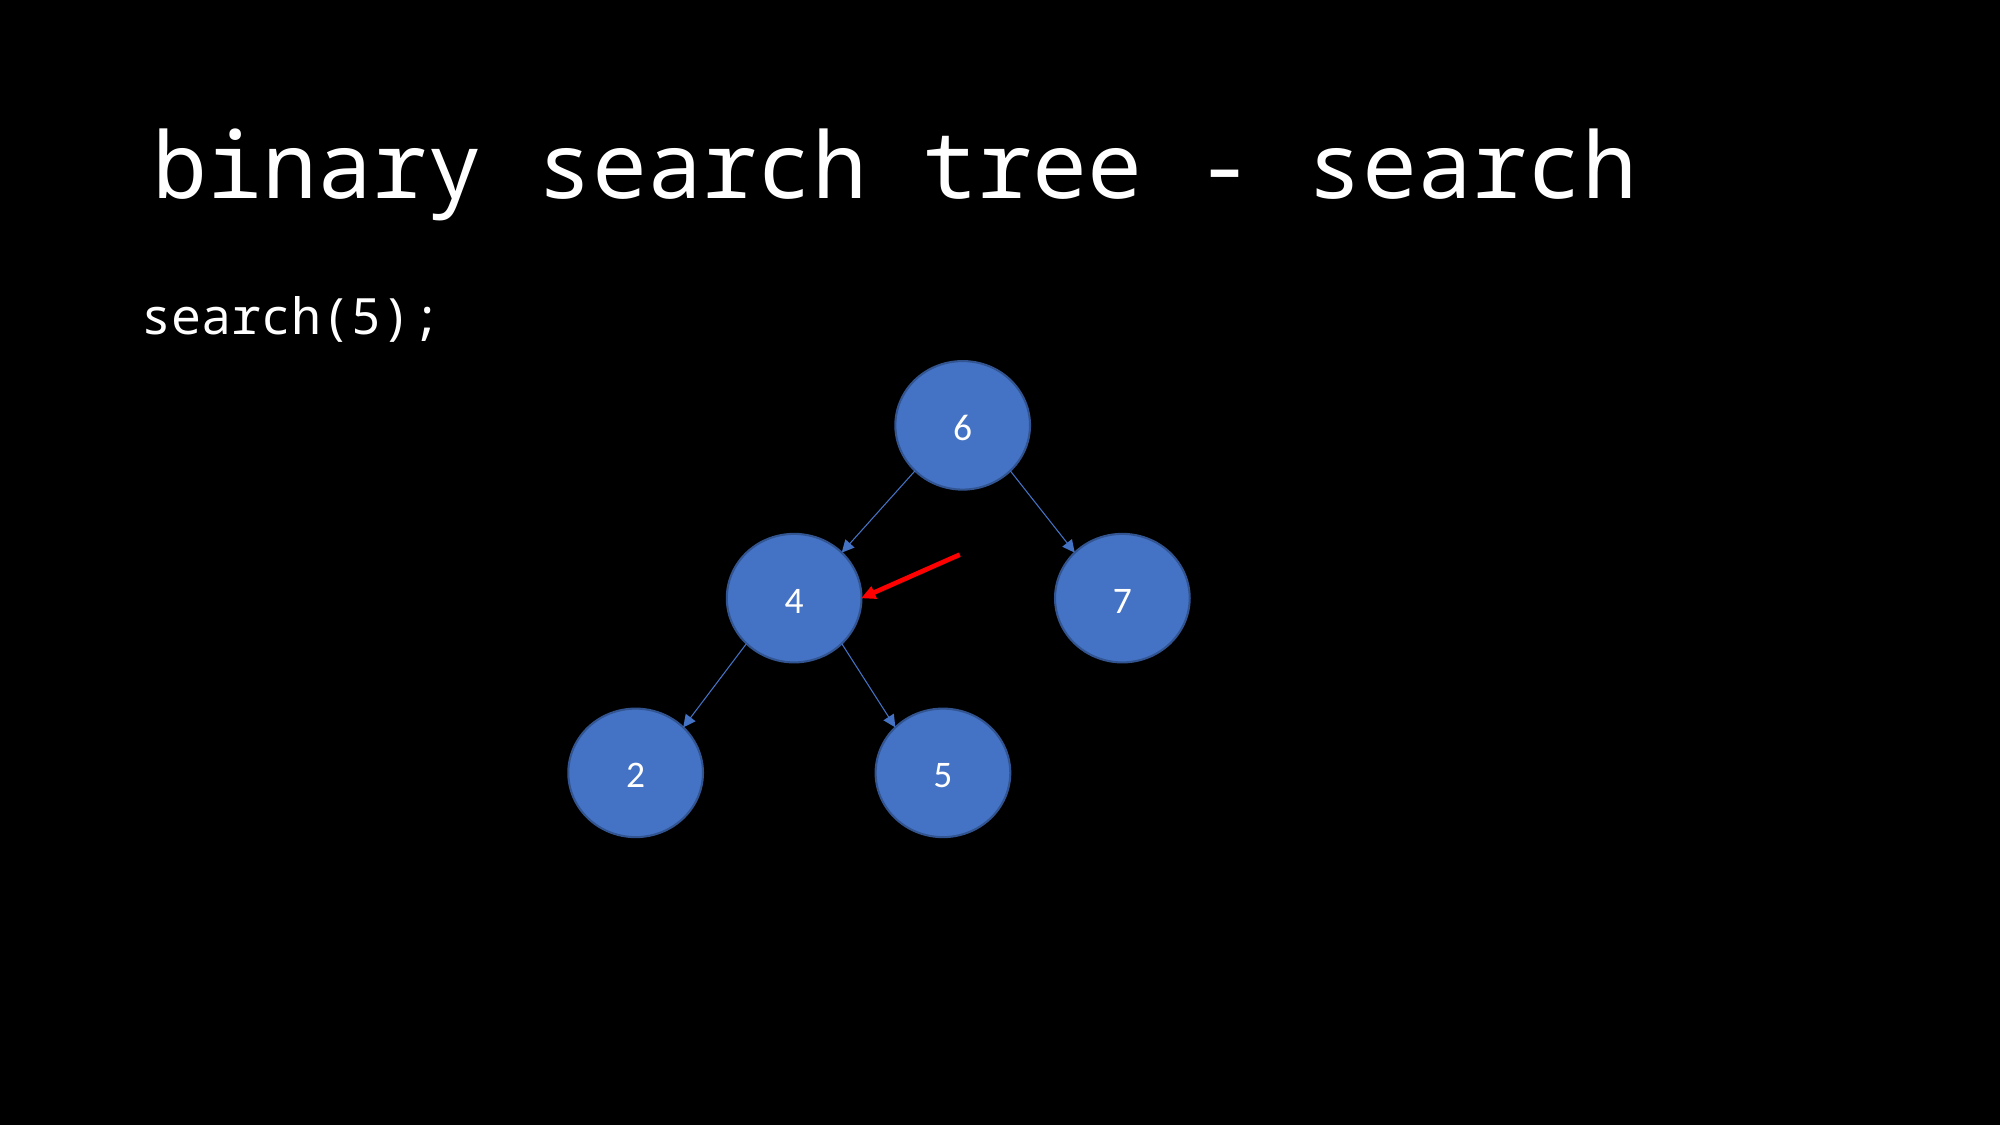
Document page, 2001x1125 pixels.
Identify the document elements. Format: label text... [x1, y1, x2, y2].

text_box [841, 643, 896, 728]
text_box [861, 554, 960, 599]
text_box 2 [567, 707, 705, 839]
title binary search tree - search [137, 59, 1863, 278]
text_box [841, 470, 916, 553]
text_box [683, 643, 747, 728]
text_box search(5); [127, 277, 457, 352]
text_box 4 [725, 532, 863, 664]
text_box 6 [894, 360, 1032, 491]
text_box 5 [874, 707, 1012, 839]
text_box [1010, 470, 1075, 553]
text_box 7 [1053, 532, 1191, 664]
